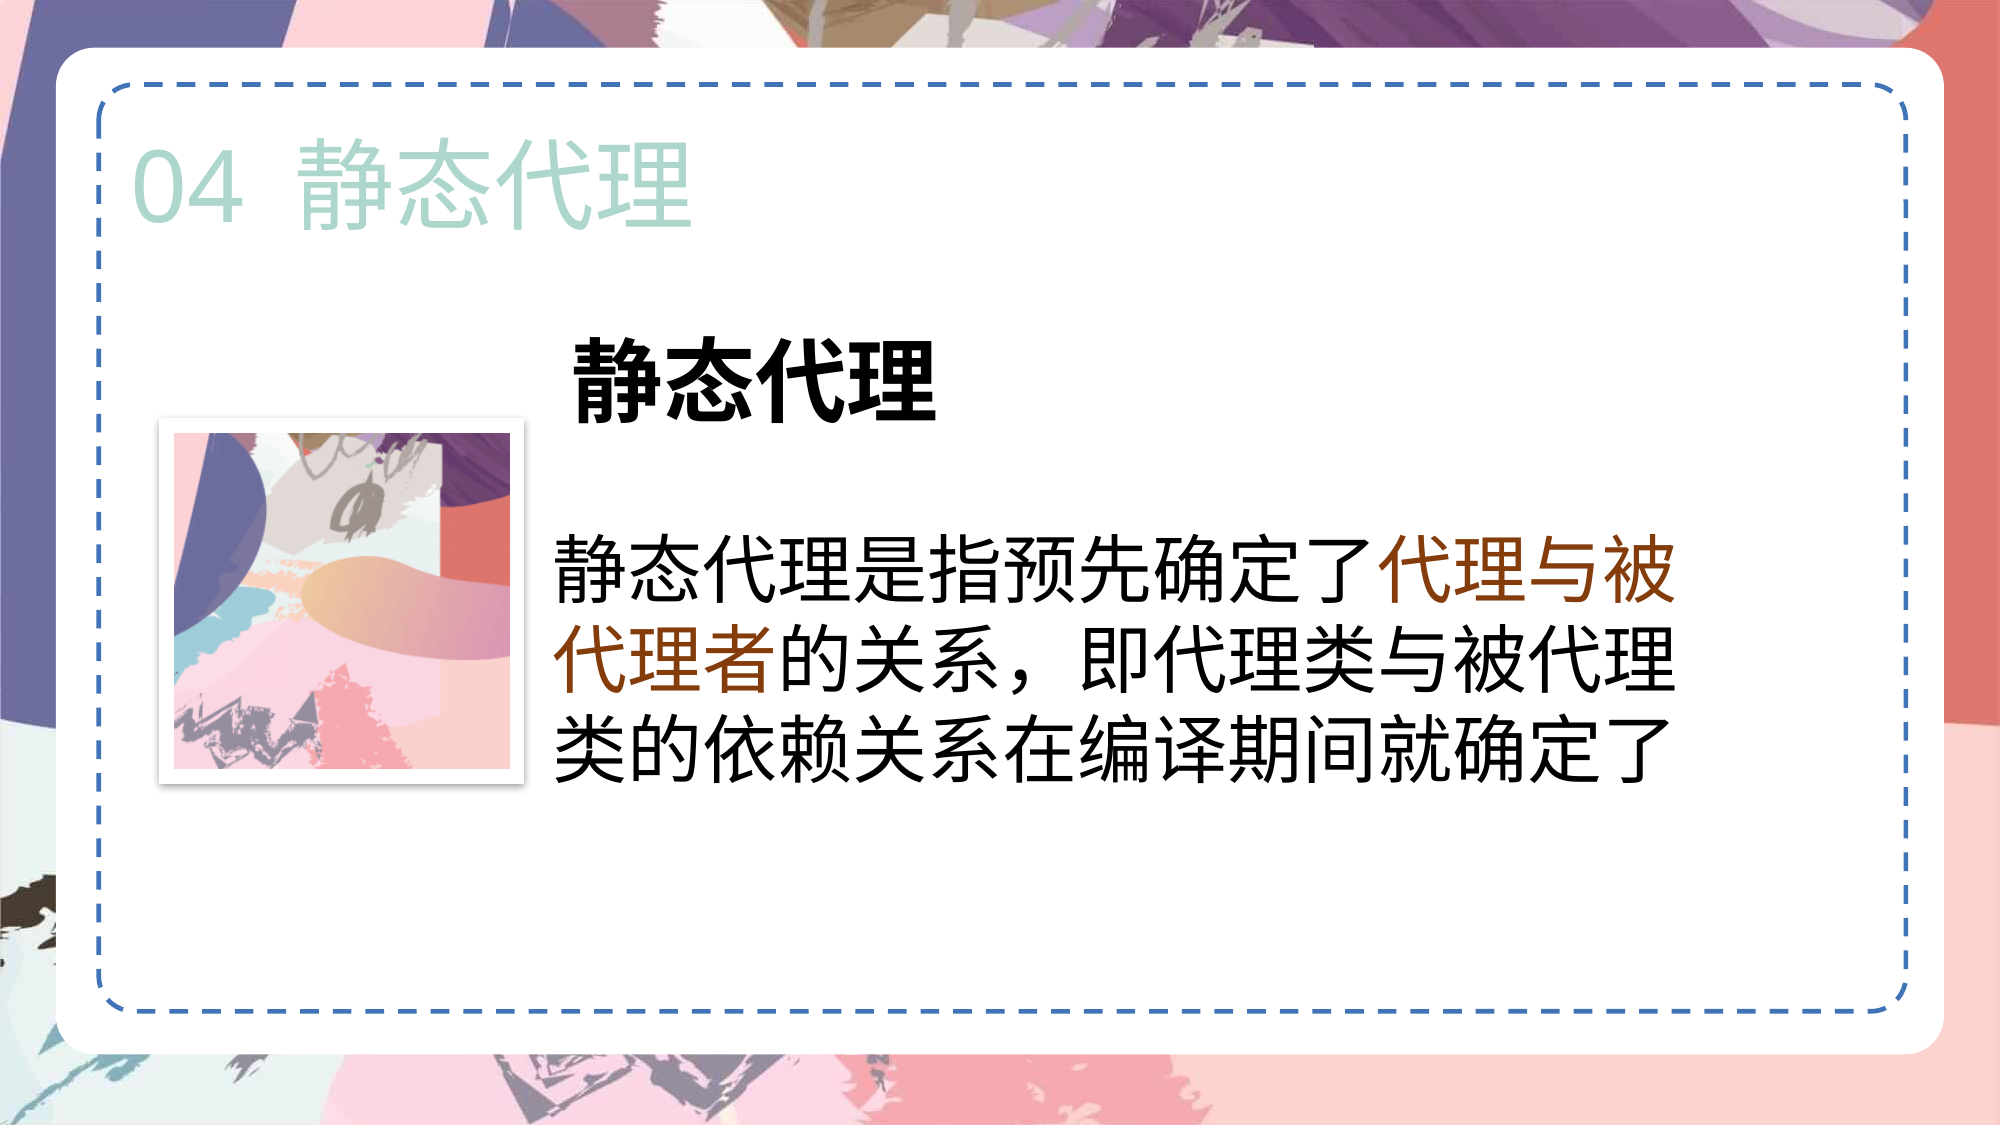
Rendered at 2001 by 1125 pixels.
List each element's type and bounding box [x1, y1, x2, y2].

text_box [55, 47, 1944, 1055]
picture [0, 0, 2000, 1125]
